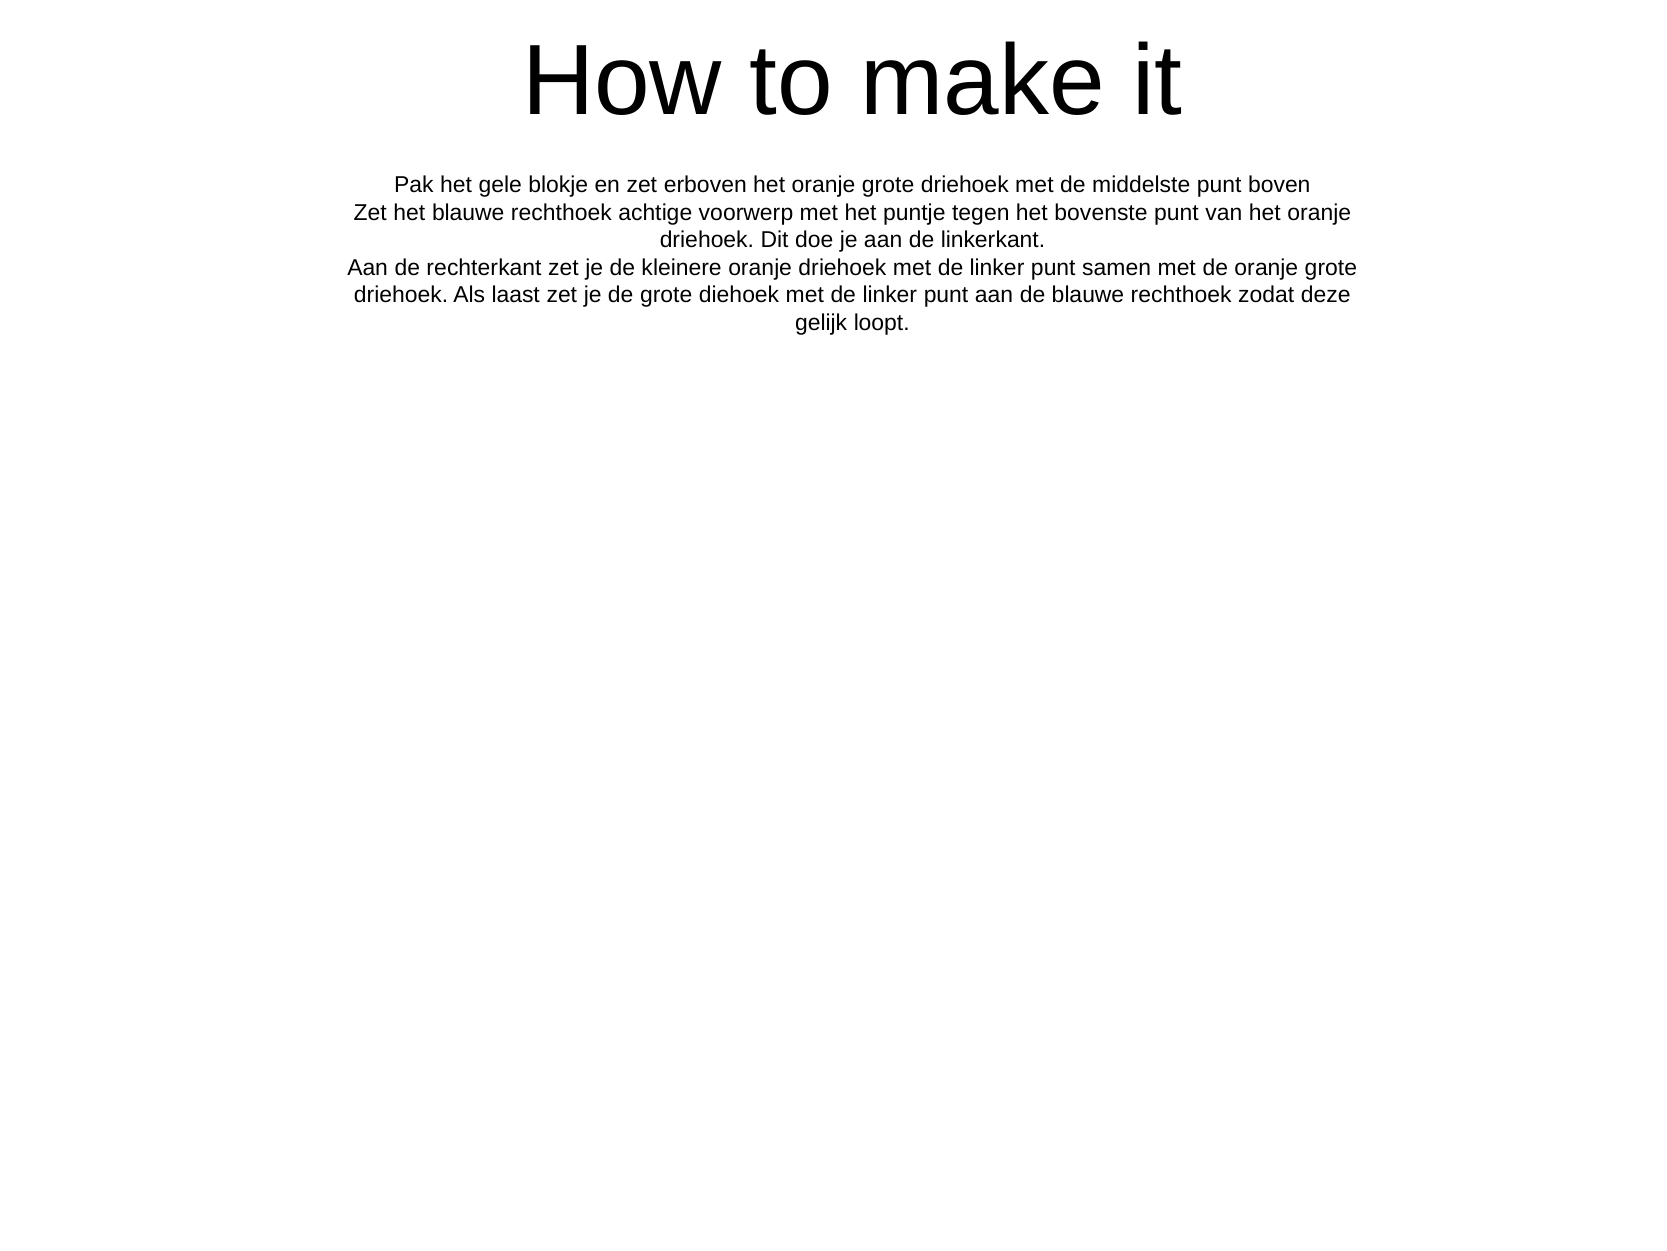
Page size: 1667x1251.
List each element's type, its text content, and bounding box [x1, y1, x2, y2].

subtitle Pak het gele blokje en zet erboven het oranje grote driehoek met de middelste punt boven Zet het blauwe rechthoek achtige voorwerp met het puntje tegen het bovenste punt van het oranje driehoek. Dit doe je aan de linkerkant. Aan de rechterkant zet je de kleinere oranje driehoek met de linker punt samen met de oranje grote driehoek. Als laast zet je de grote diehoek met de linker punt aan de blauwe rechthoek zodat deze gelijk loopt. [319, 154, 1386, 1099]
title How to make it [169, 0, 1536, 200]
